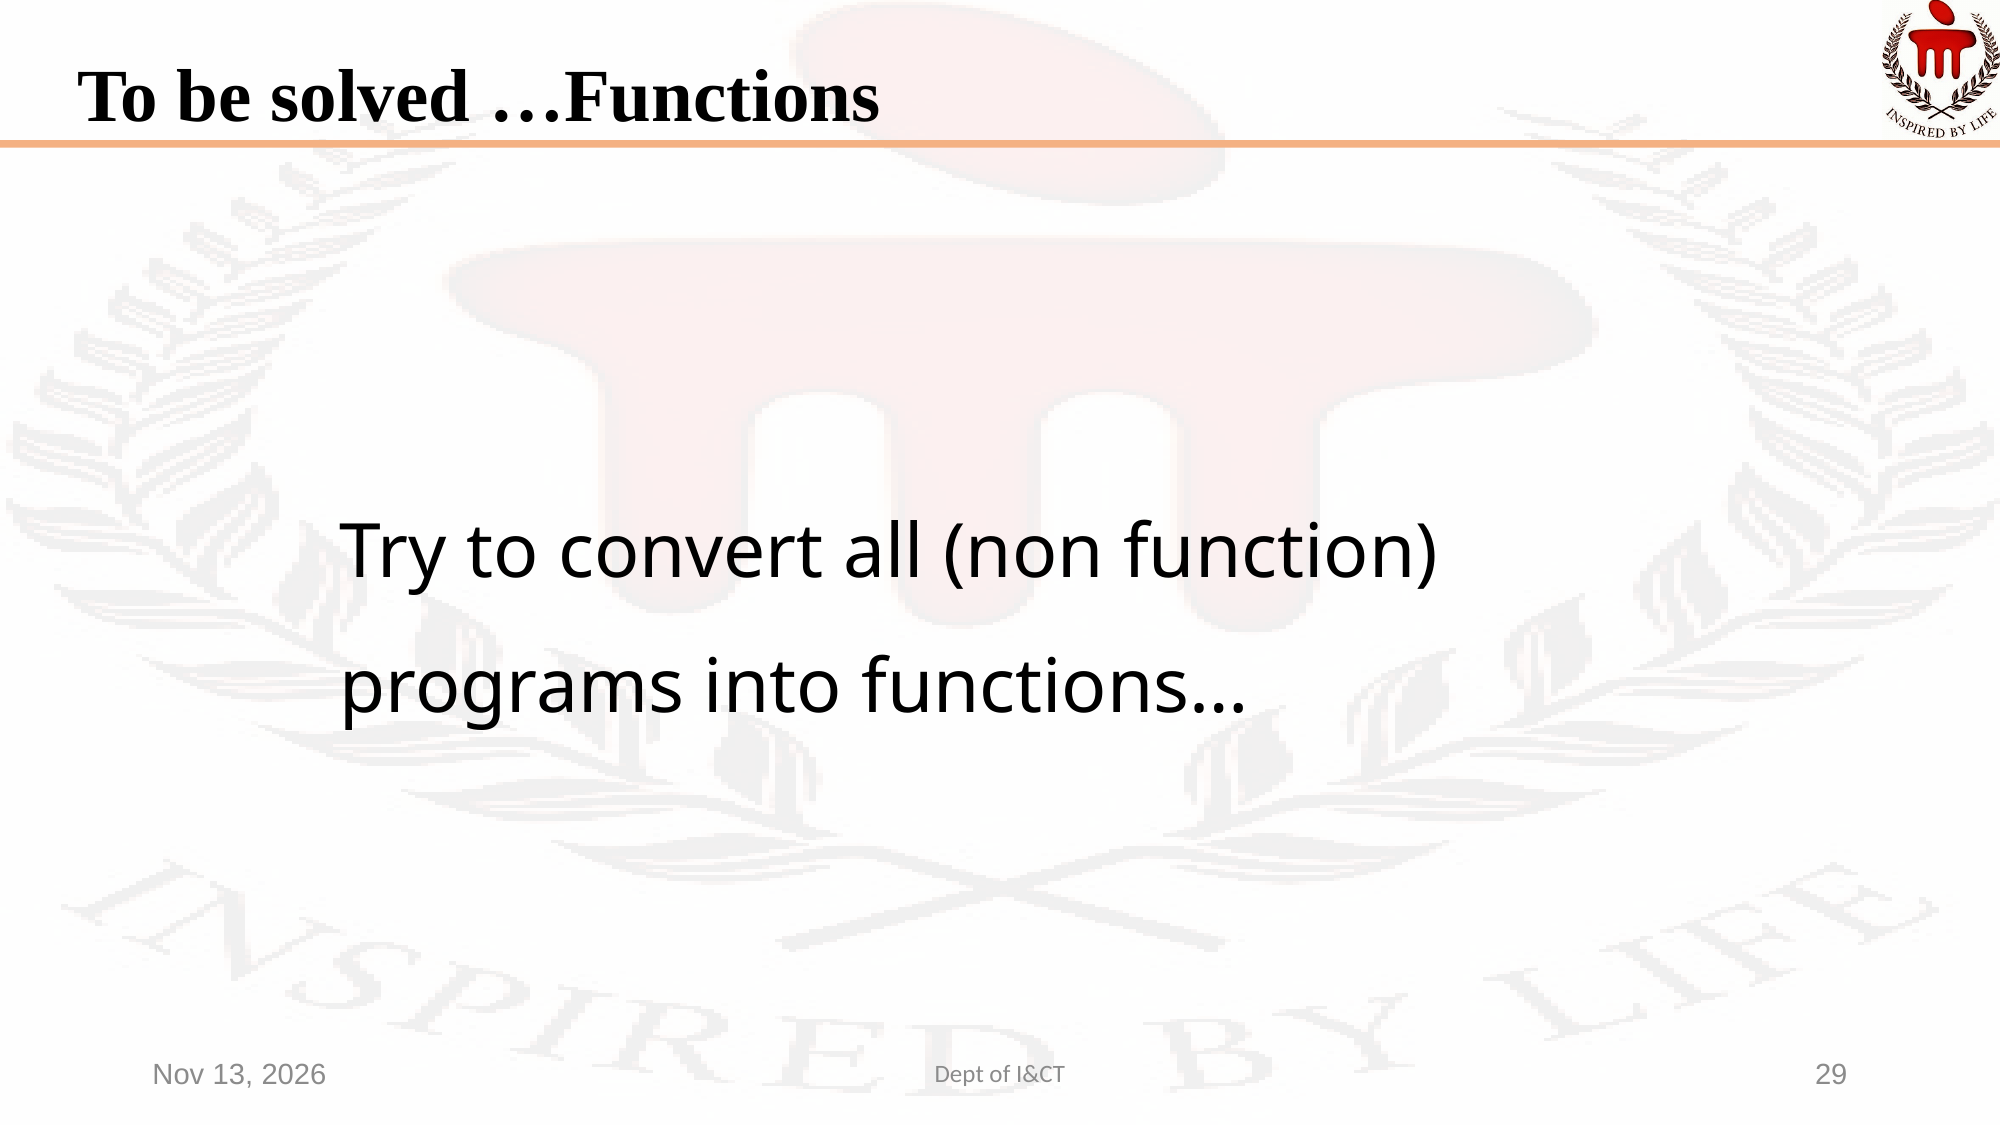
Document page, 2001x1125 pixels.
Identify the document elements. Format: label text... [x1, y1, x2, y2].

title To be solved …Functions [62, 37, 1758, 157]
slide_number 5-Oct-21 [137, 1042, 588, 1103]
text_box Try to convert all (non function) programs into functions… [324, 449, 1675, 735]
picture [1882, 0, 2000, 140]
slide_number 29 [1412, 1042, 1863, 1103]
footer Dept of I&CT [662, 1042, 1338, 1103]
